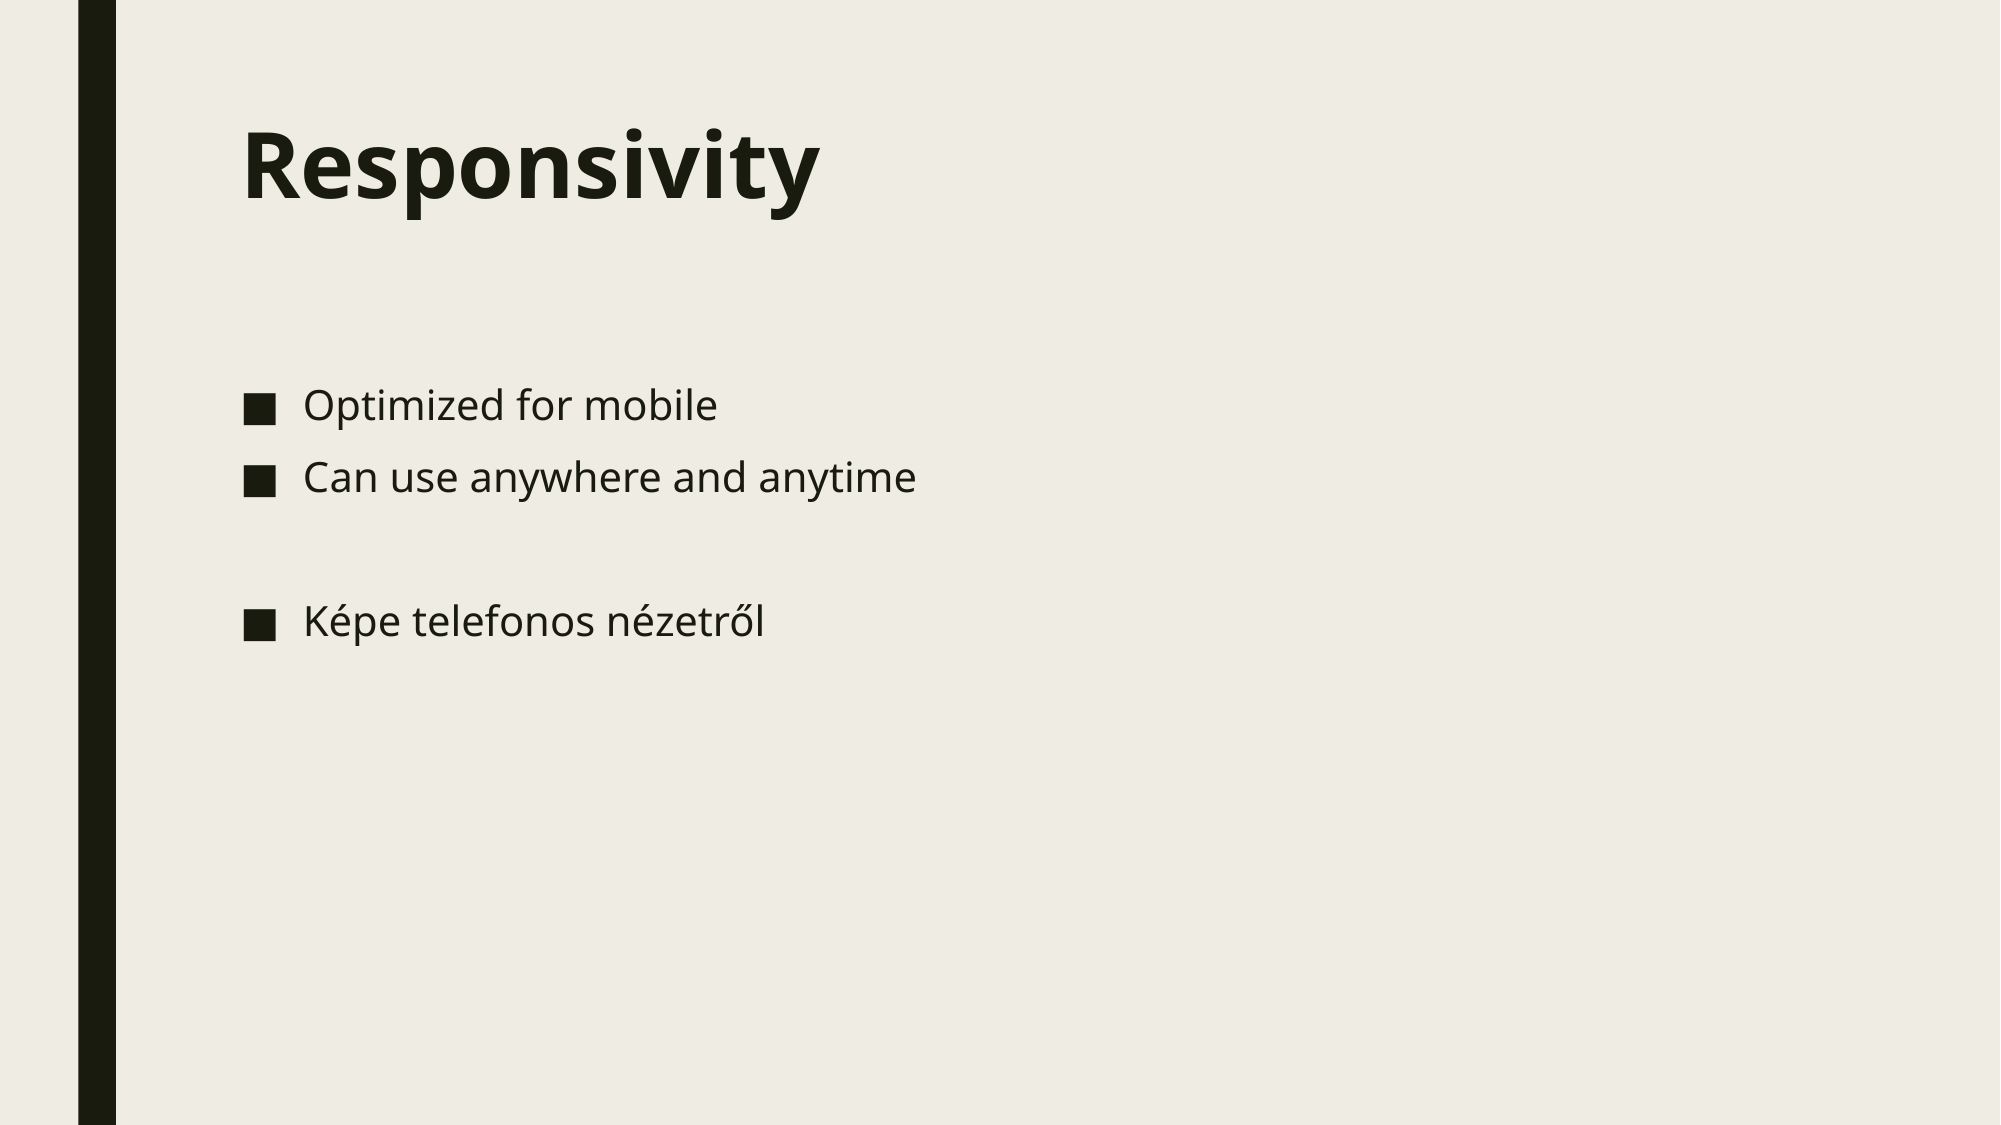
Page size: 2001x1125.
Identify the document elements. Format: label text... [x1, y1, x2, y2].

title Responsivity [225, 112, 1800, 357]
list Optimized for mobile Can use anywhere and anytime Képe telefonos nézetről [225, 375, 1800, 963]
